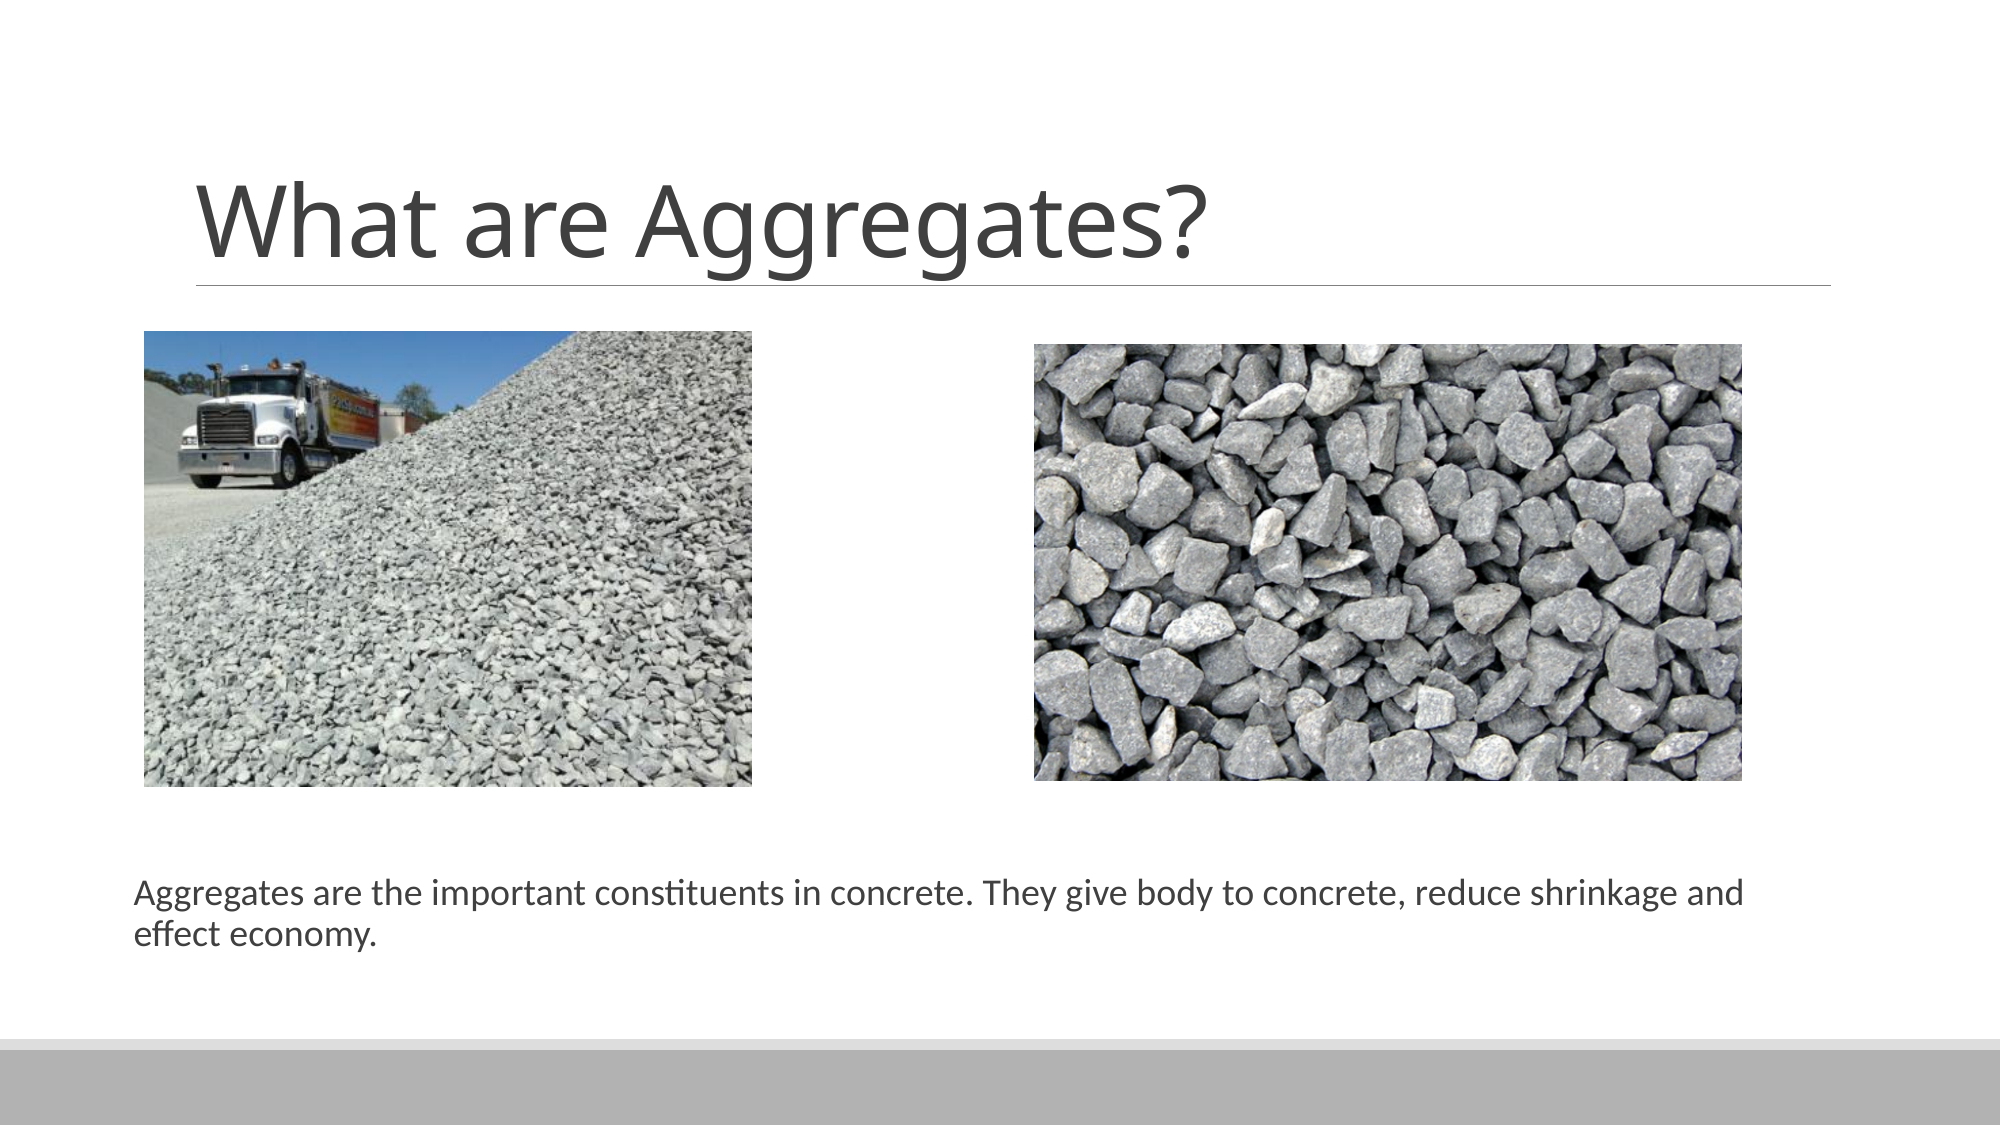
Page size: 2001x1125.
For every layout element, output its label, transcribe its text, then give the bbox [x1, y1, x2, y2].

picture [1033, 344, 1743, 781]
title What are Aggregates? [180, 47, 1830, 285]
list Aggregates are the important constituents in concrete. They give body to concrete, reduce shrinkage and effect economy. [120, 793, 1830, 963]
picture [144, 331, 753, 788]
